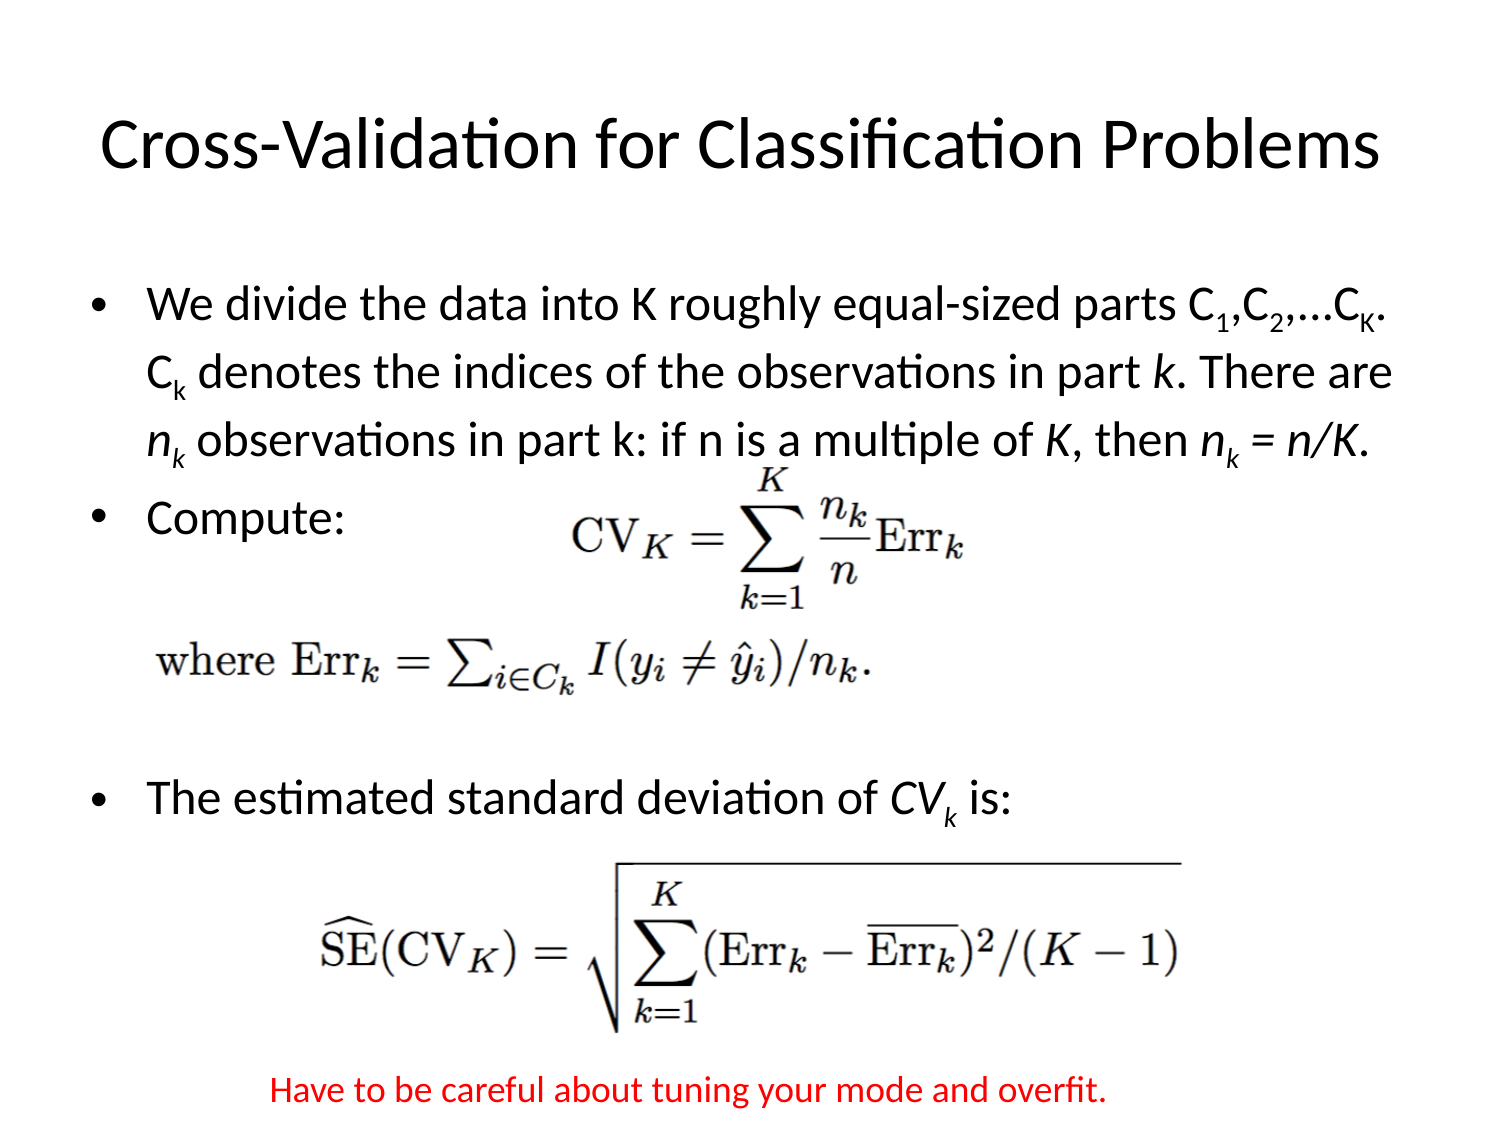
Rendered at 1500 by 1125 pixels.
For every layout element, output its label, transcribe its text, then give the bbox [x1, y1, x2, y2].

picture [140, 462, 989, 699]
list We divide the data into K roughly equal-sized parts C1,C2,...CK. Ck denotes the indices of the observations in part k. There are nk observations in part k: if n is a multiple of K, then nk = n/K. Compute: The estimated standard deviation of CVk is: [75, 262, 1425, 1005]
title Cross-Validation for Classification Problems [75, 45, 1425, 233]
picture [289, 840, 1209, 1058]
text_box Have to be careful about tuning your mode and overfit. [254, 1057, 1124, 1118]
